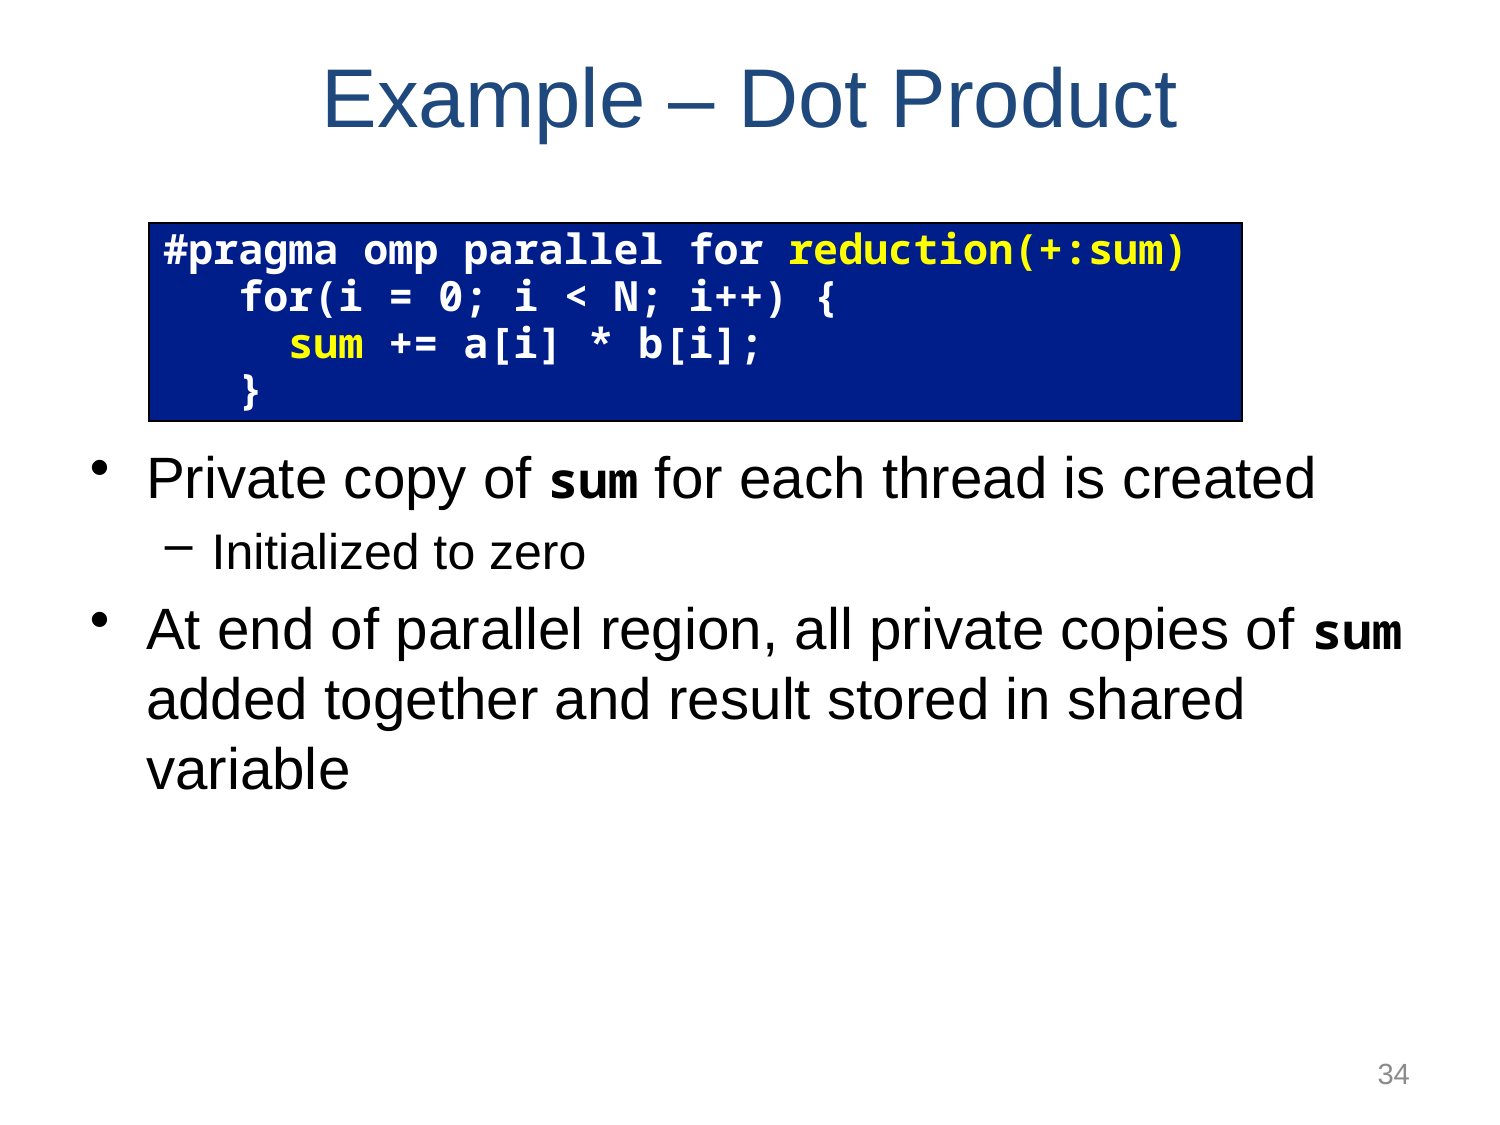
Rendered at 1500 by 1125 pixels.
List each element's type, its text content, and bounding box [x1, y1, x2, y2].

slide_number 34 [1074, 1042, 1425, 1103]
text_box Private copy of sum for each thread is created Initialized to zero At end of parallel region, all private copies of sum added together and result stored in shared variable [74, 187, 1425, 1025]
text_box Example – Dot Product [74, 0, 1425, 187]
text_box #pragma omp parallel for reduction(+:sum) for(i = 0; i < N; i++) { sum += a[i] * b[i]; } [148, 223, 1243, 421]
